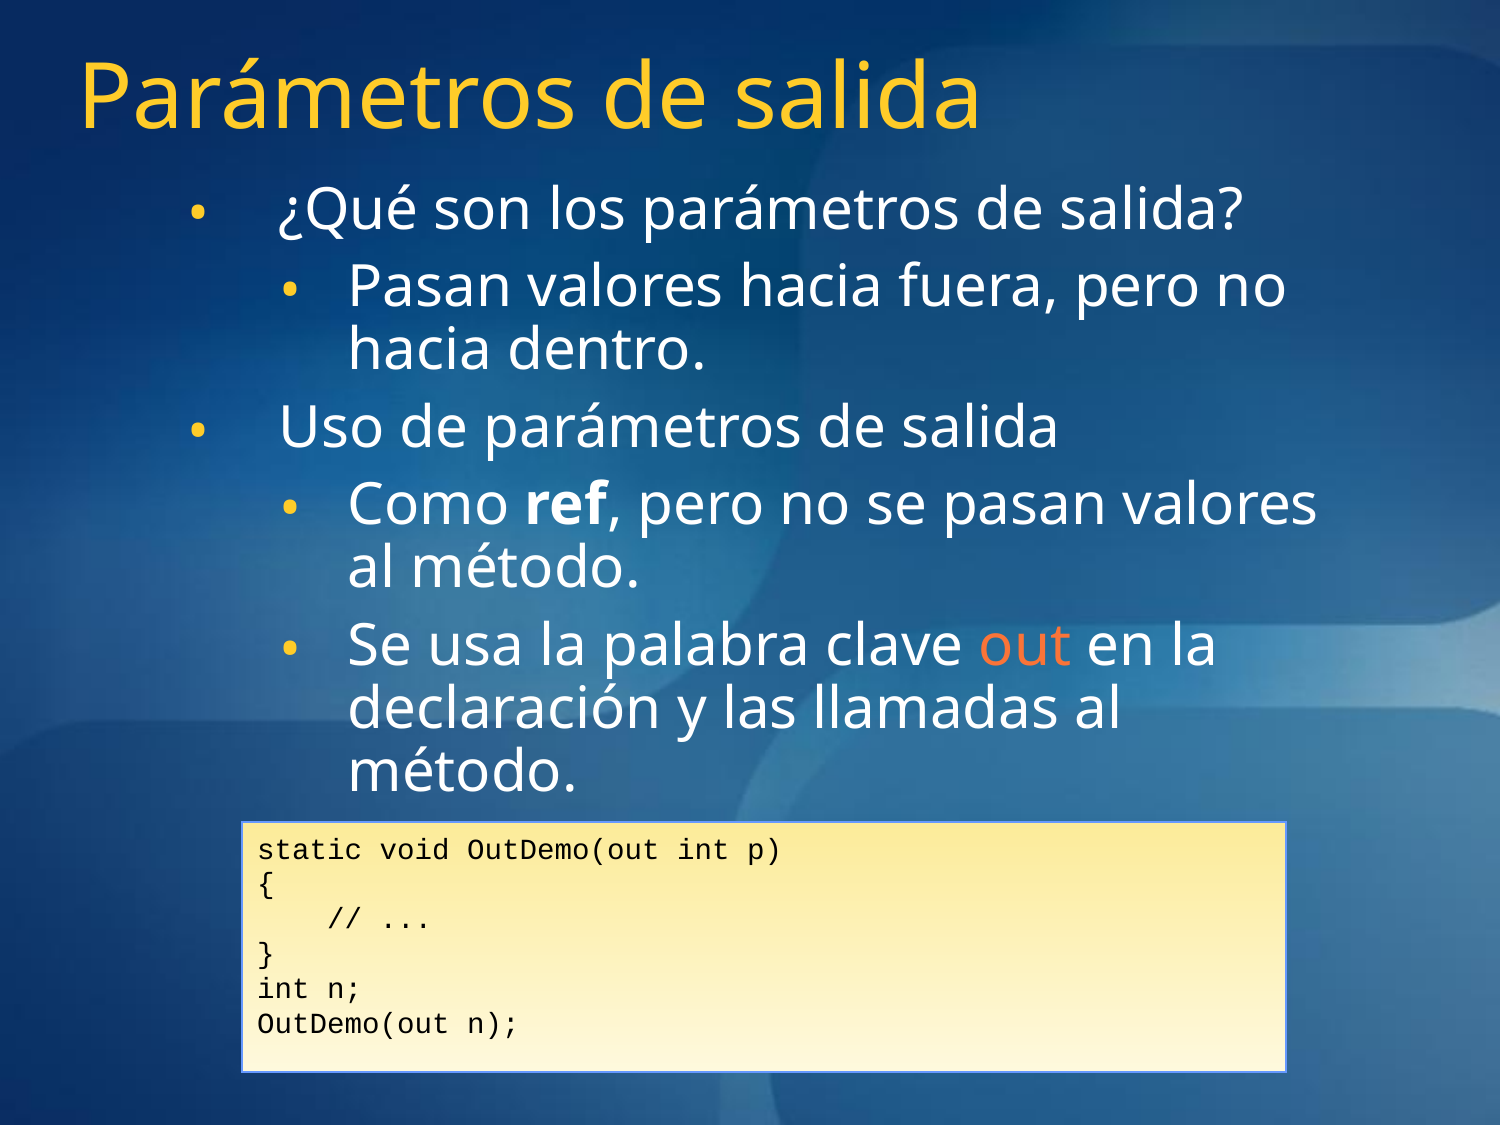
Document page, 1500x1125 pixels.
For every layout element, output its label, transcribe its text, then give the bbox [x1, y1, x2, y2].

picture [0, 0, 1500, 1125]
text_box static void OutDemo(out int p) { // ... } int n; OutDemo(out n); [242, 822, 1287, 1072]
list ¿Qué son los parámetros de salida? Pasan valores hacia fuera, pero no hacia dentro. Uso de parámetros de salida Como ref, pero no se pasan valores al método. Se usa la palabra clave out en la declaración y las llamadas al método. [172, 171, 1353, 913]
title Parámetros de salida [62, 37, 1440, 161]
